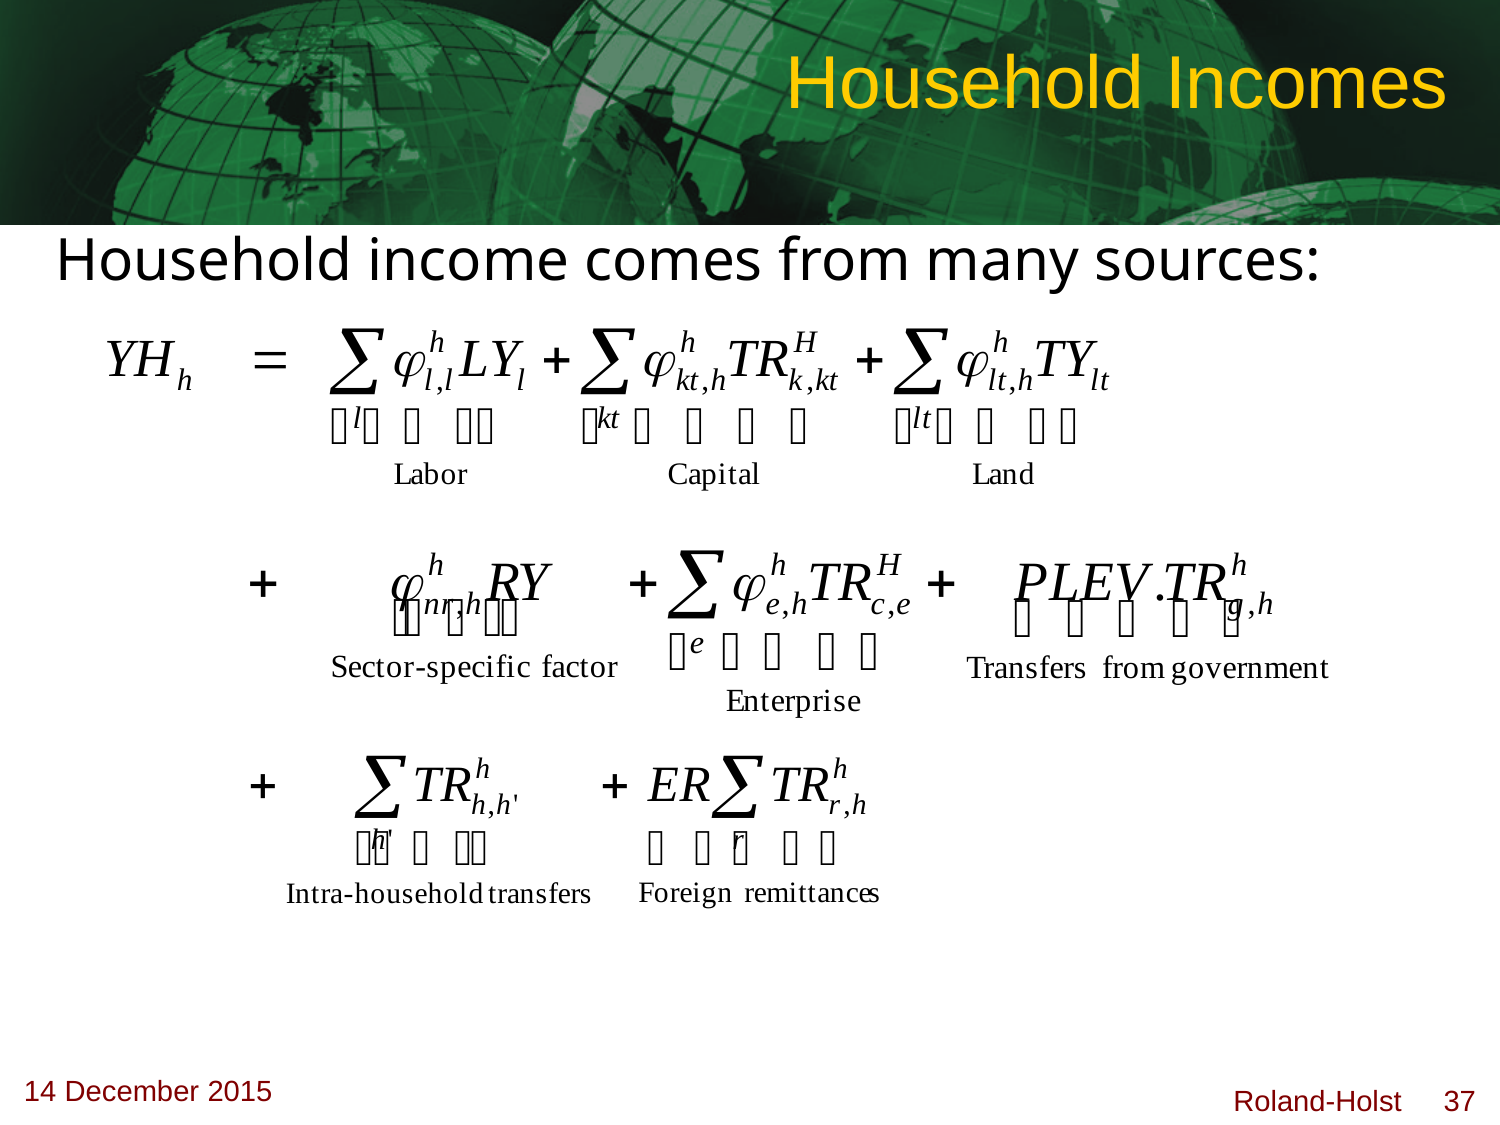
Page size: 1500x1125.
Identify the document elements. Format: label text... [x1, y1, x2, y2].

picture [0, 0, 1500, 225]
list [162, 462, 1338, 731]
list Household income comes from many sources: [40, 214, 1400, 1013]
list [99, 674, 888, 921]
title Household Incomes [214, 22, 1464, 136]
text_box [99, 315, 1126, 567]
